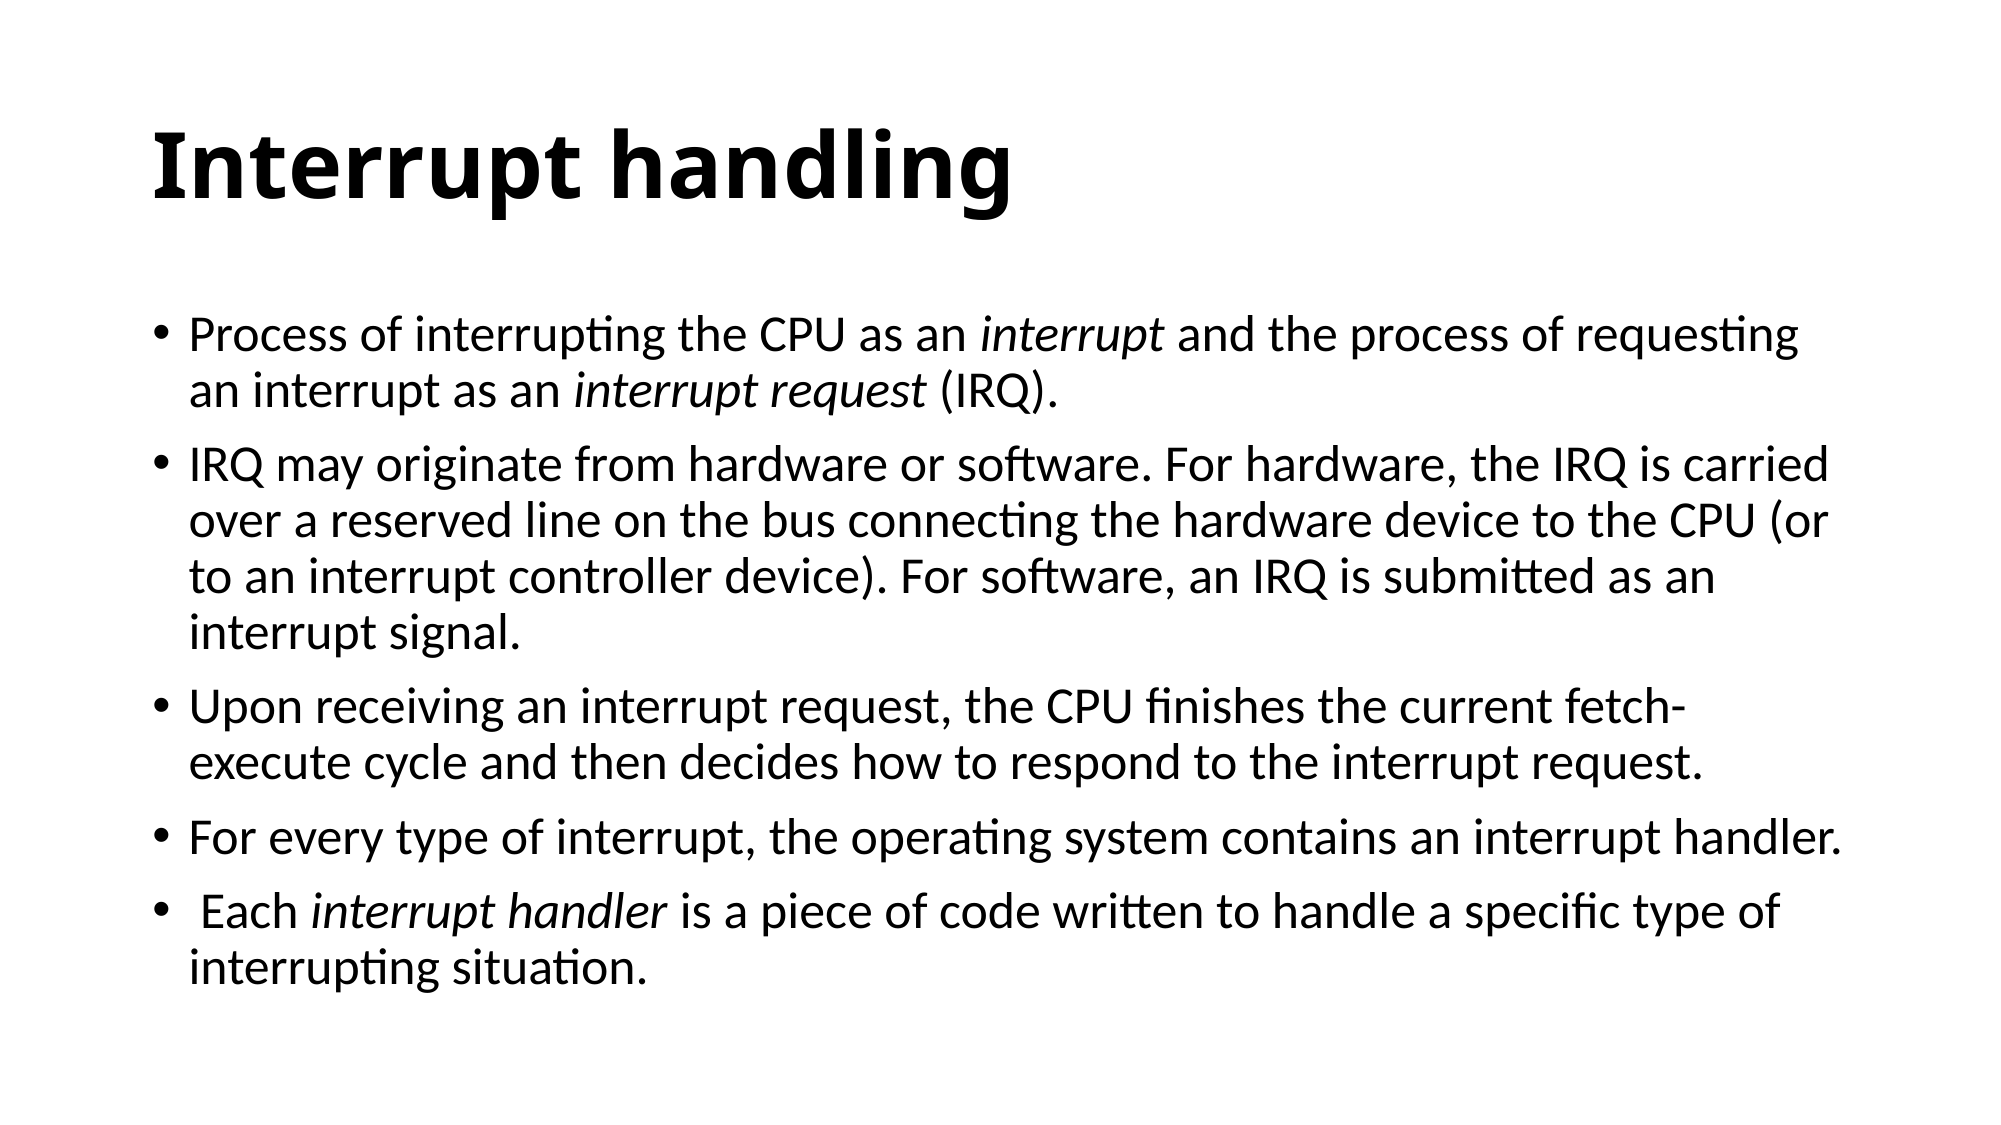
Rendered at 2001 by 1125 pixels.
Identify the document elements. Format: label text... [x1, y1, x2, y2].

title Interrupt handling [137, 59, 1863, 278]
list Process of interrupting the CPU as an interrupt and the process of requesting an interrupt as an interrupt request (IRQ). IRQ may originate from hardware or software. For hardware, the IRQ is carried over a reserved line on the bus connecting the hardware device to the CPU (or to an interrupt controller device). For software, an IRQ is submitted as an interrupt signal. Upon receiving an interrupt request, the CPU finishes the current fetch-execute cycle and then decides how to respond to the interrupt request. For every type of interrupt, the operating system contains an interrupt handler. Each interrupt handler is a piece of code written to handle a specific type of interrupting situation. [137, 299, 1863, 1014]
